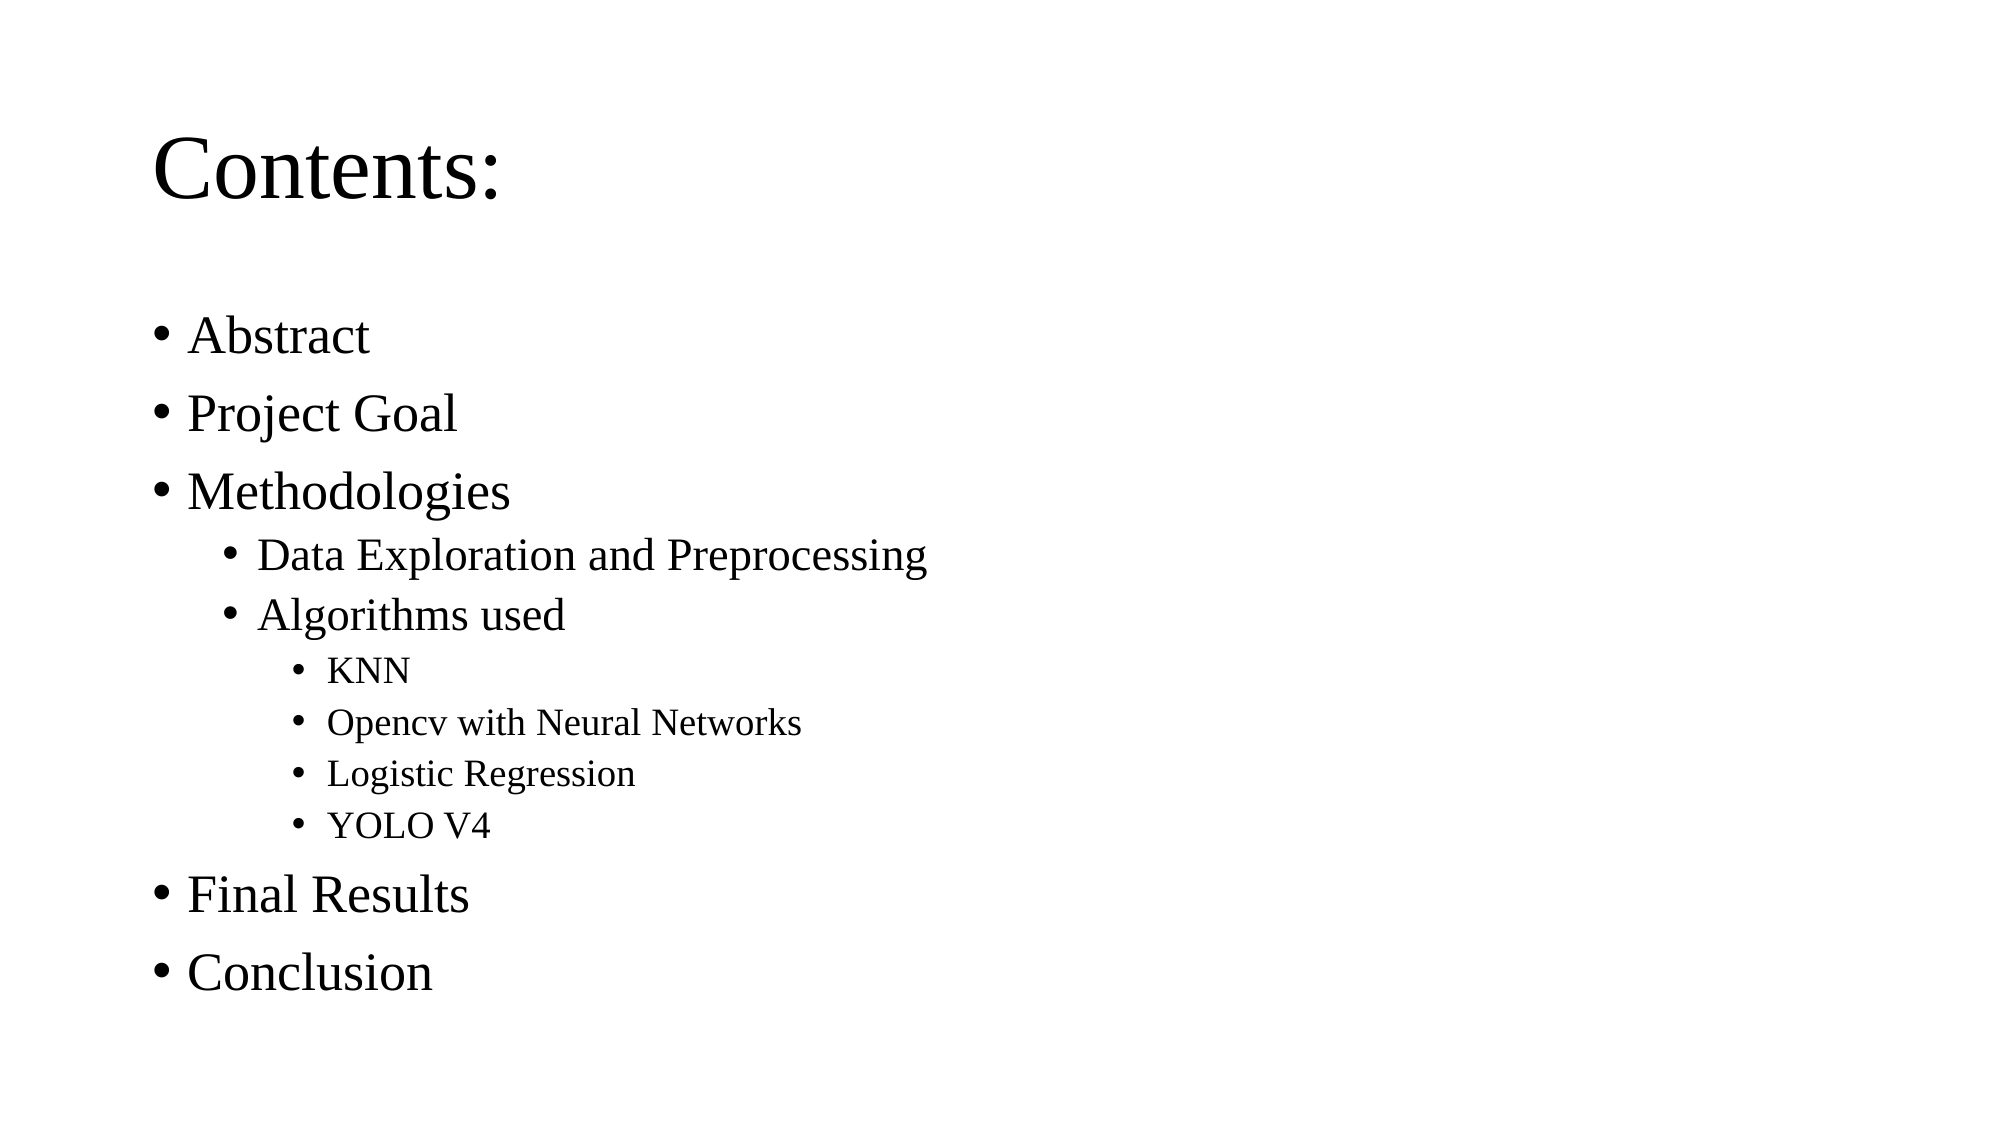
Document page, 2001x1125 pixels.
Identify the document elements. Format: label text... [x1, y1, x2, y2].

title Contents: [137, 59, 1863, 278]
list Abstract Project Goal Methodologies Data Exploration and Preprocessing Algorithms used KNN Opencv with Neural Networks Logistic Regression YOLO V4 Final Results Conclusion [137, 299, 1863, 1014]
